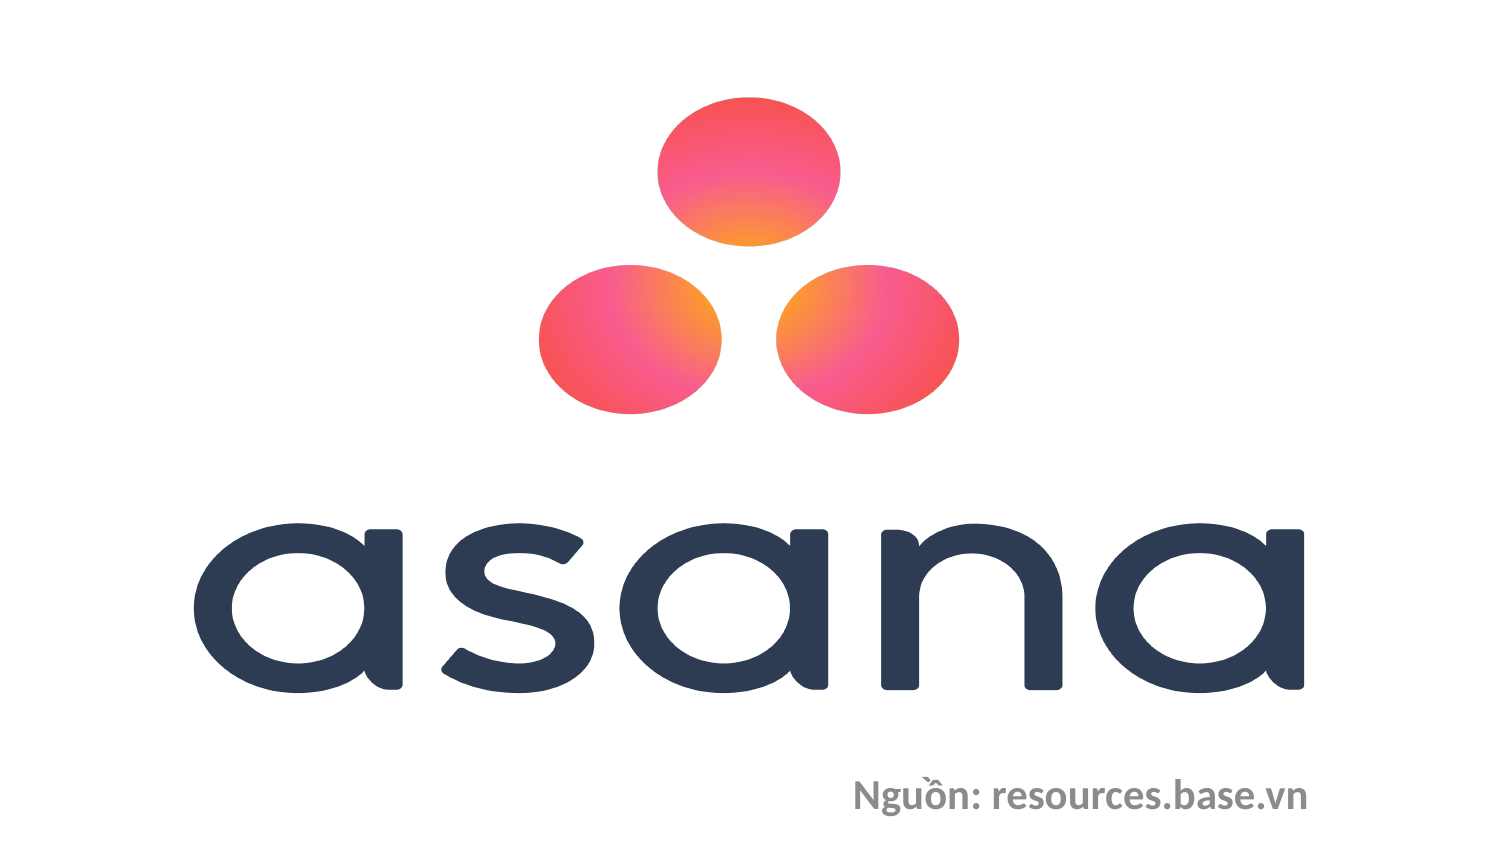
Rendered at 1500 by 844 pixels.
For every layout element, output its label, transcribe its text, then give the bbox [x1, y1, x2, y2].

picture [0, 0, 1500, 844]
subtitle Nguồn: resources.base.vn [737, 759, 1425, 827]
